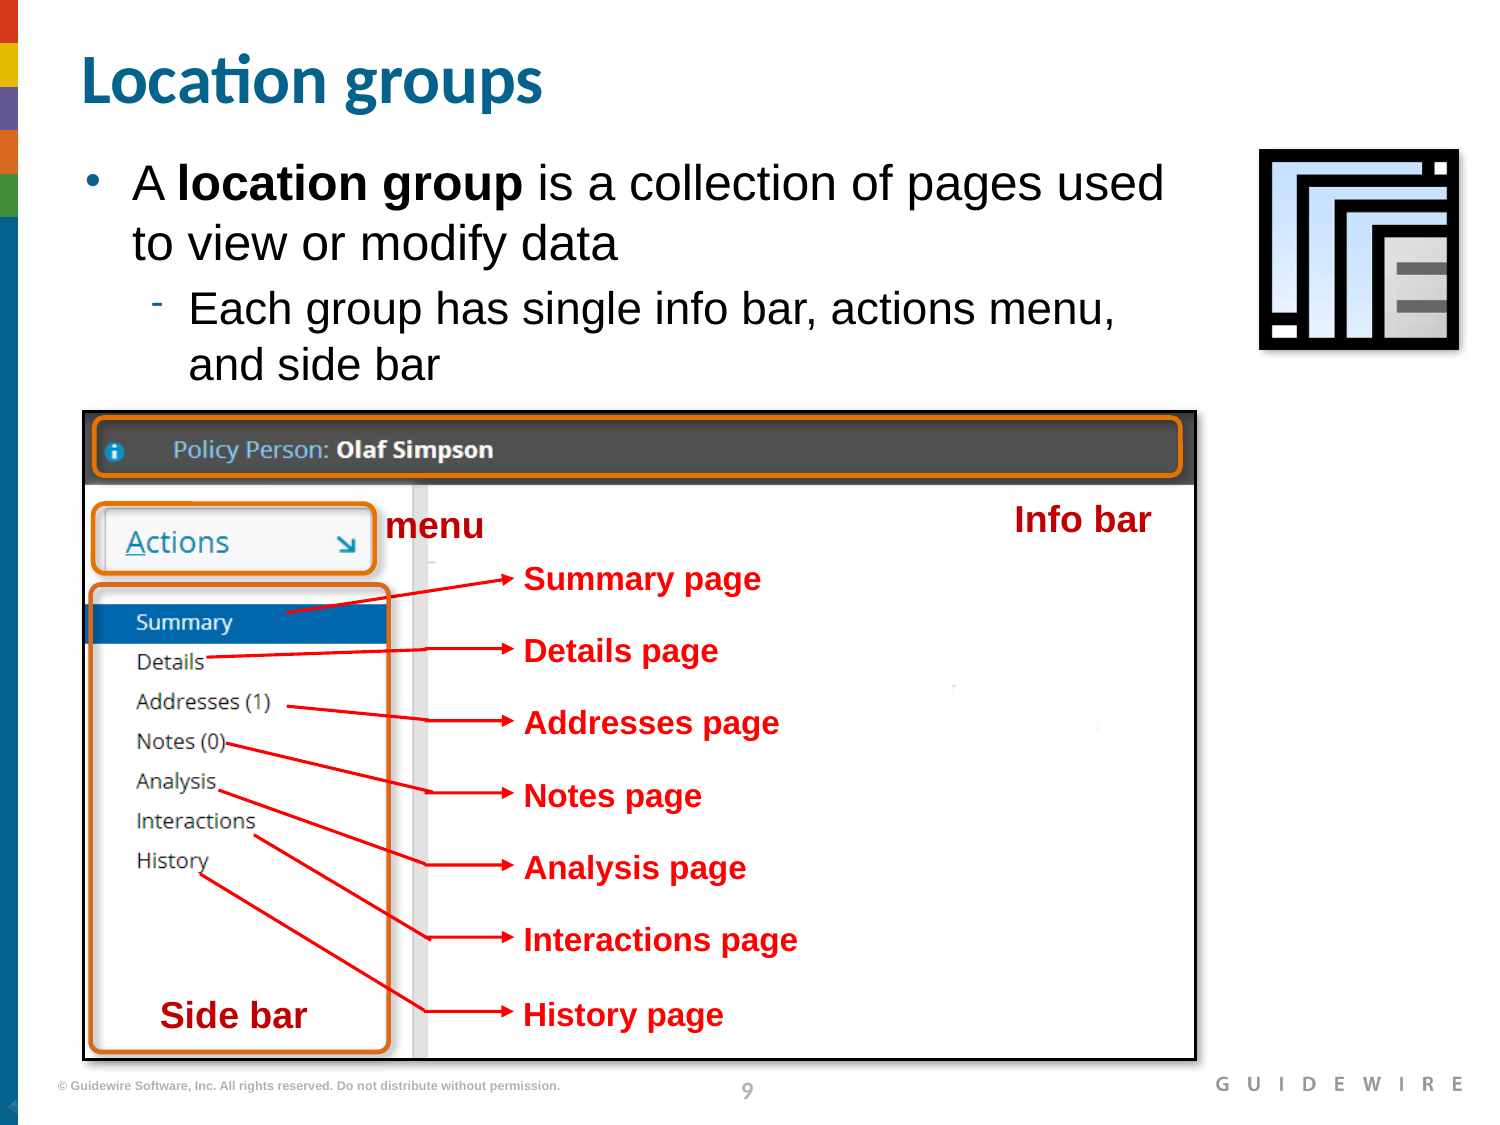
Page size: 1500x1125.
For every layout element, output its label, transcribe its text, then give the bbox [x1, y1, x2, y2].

list A location group is a collection of pages used to view or modify data Each group has single info bar, actions menu, and side bar [85, 149, 1450, 1050]
title Location groups [81, 19, 1446, 142]
picture [0, 0, 18, 216]
picture [1215, 1073, 1480, 1096]
picture [84, 412, 1194, 1058]
picture [10, 1101, 18, 1111]
picture [1258, 149, 1459, 350]
